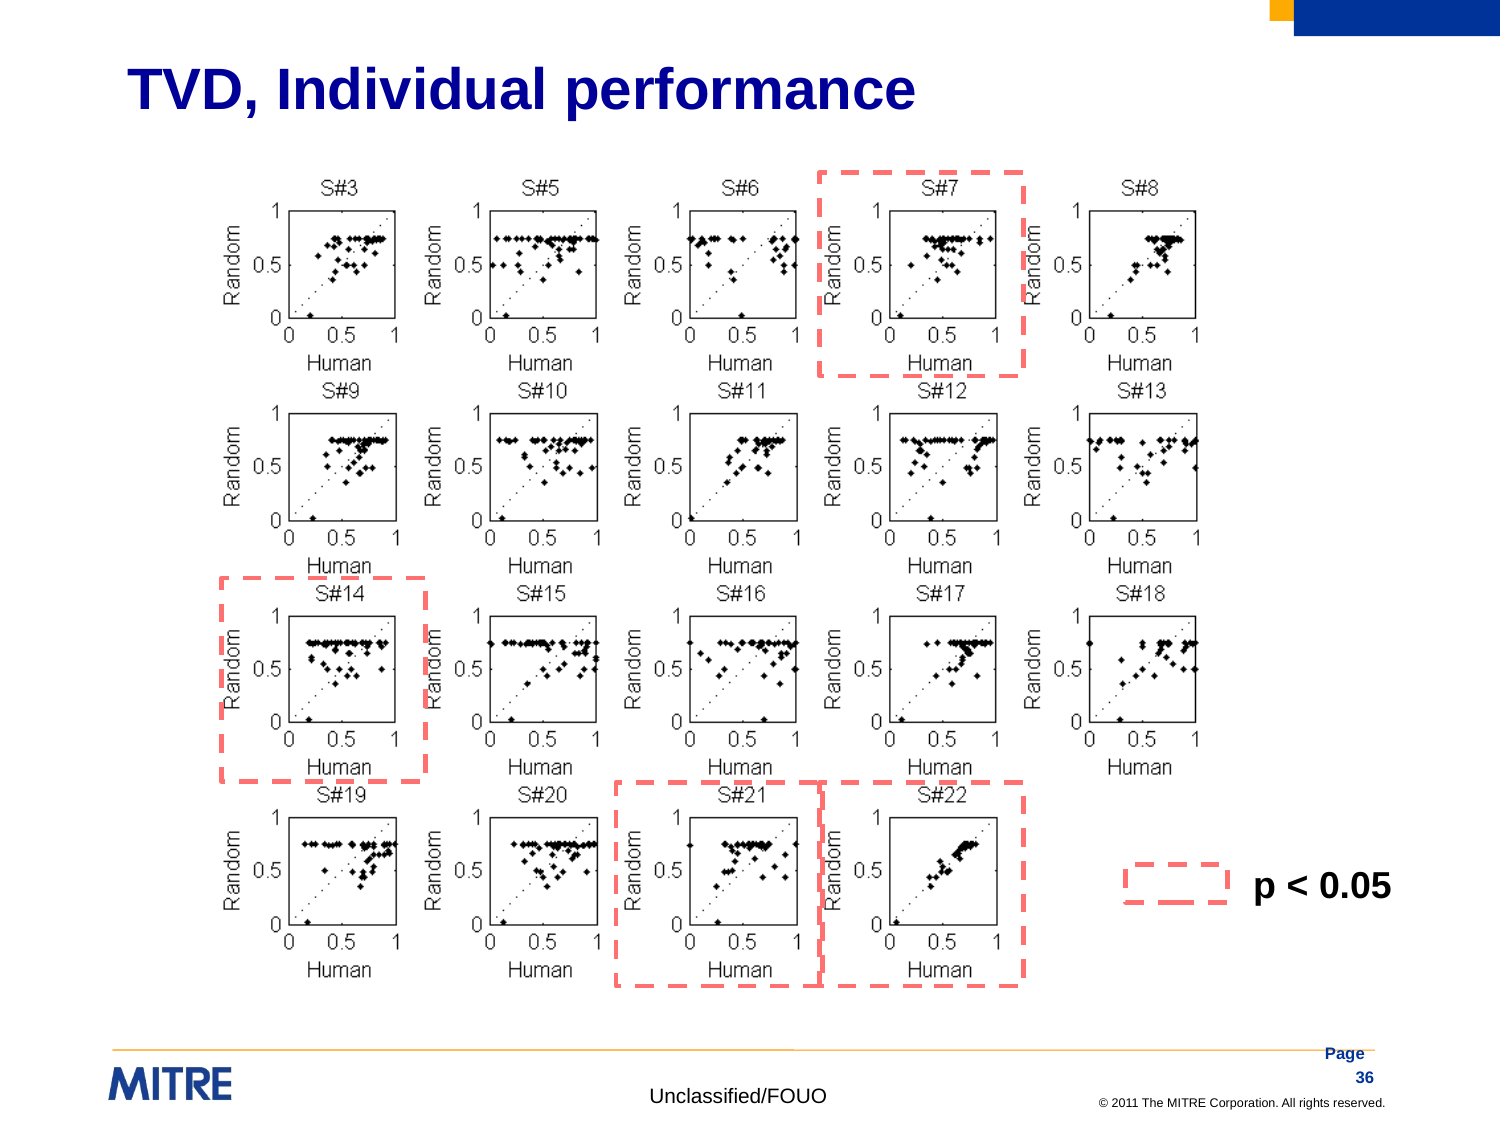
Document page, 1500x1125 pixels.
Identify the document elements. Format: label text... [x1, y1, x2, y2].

slide_number Page 36 [1301, 1049, 1390, 1076]
text_box p < 0.05 [1332, 846, 1407, 914]
picture [103, 1064, 236, 1106]
title TVD, Individual performance [112, 14, 1375, 170]
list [98, 127, 1327, 1049]
